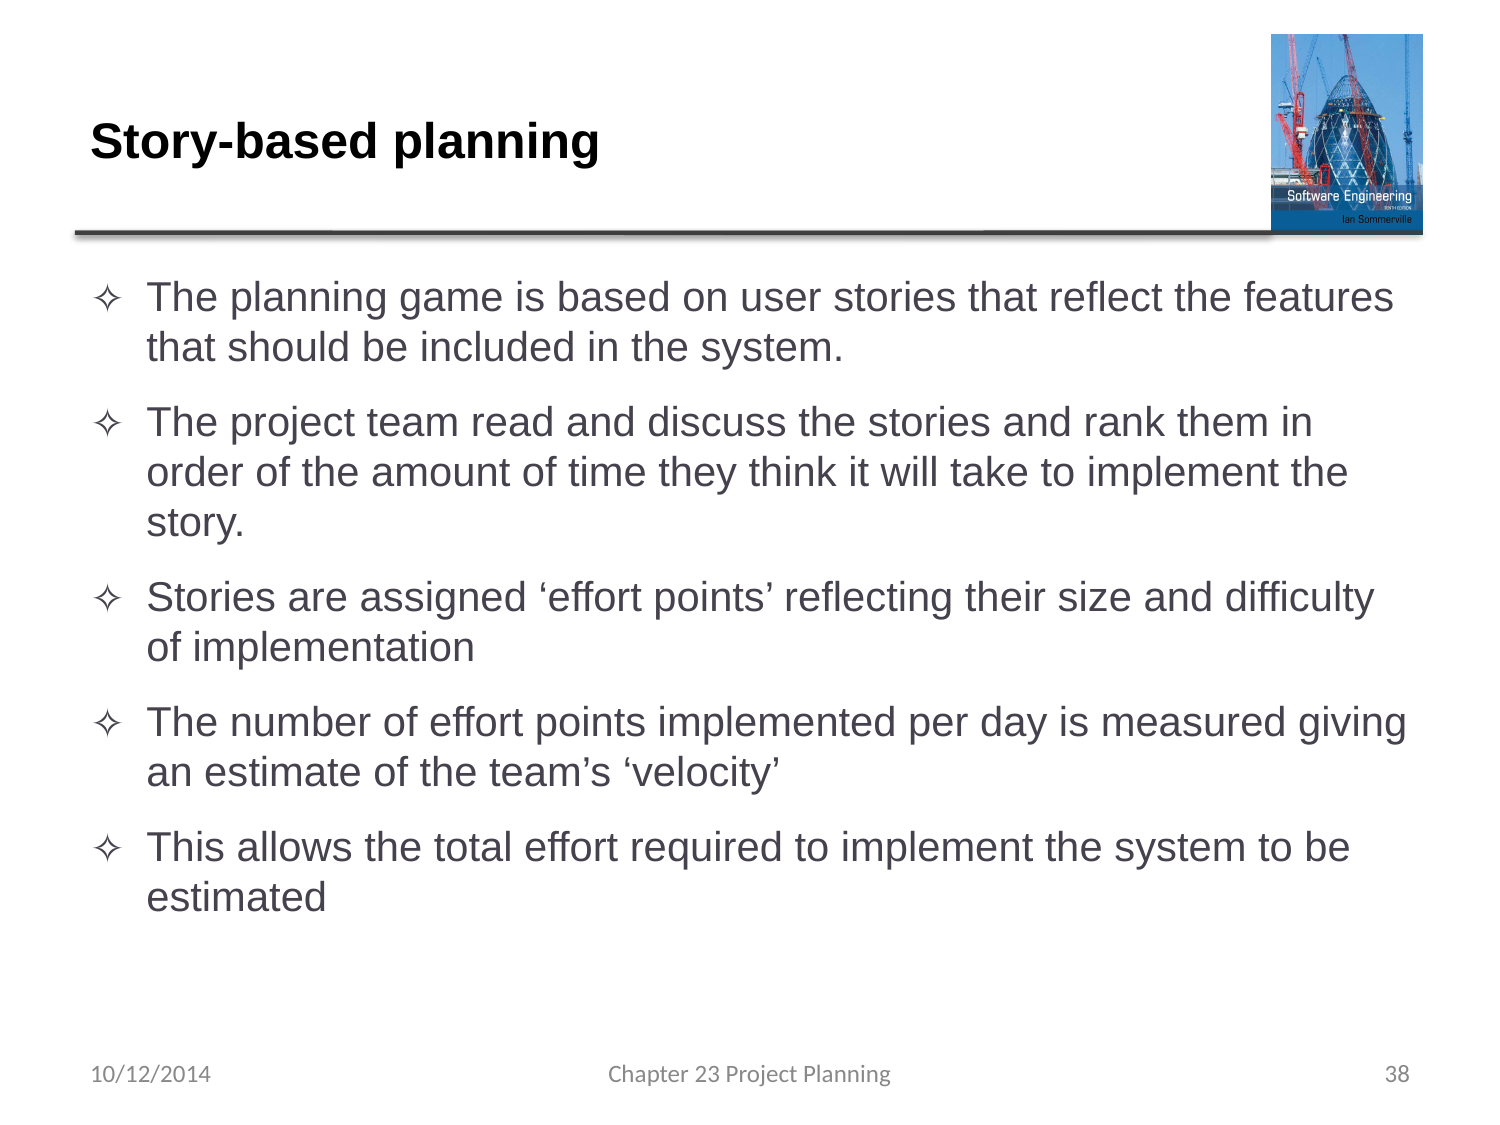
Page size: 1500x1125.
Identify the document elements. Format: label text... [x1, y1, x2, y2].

list The planning game is based on user stories that reflect the features that should be included in the system. The project team read and discuss the stories and rank them in order of the amount of time they think it will take to implement the story. Stories are assigned ‘effort points’ reflecting their size and difficulty of implementation The number of effort points implemented per day is measured giving an estimate of the team’s ‘velocity’ This allows the total effort required to implement the system to be estimated [75, 262, 1425, 1005]
title Story-based planning [75, 45, 1272, 233]
footer Chapter 23 Project Planning [512, 1042, 988, 1103]
picture [1271, 34, 1423, 230]
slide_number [75, 1042, 425, 1103]
slide_number ‹#› [1074, 1042, 1425, 1103]
